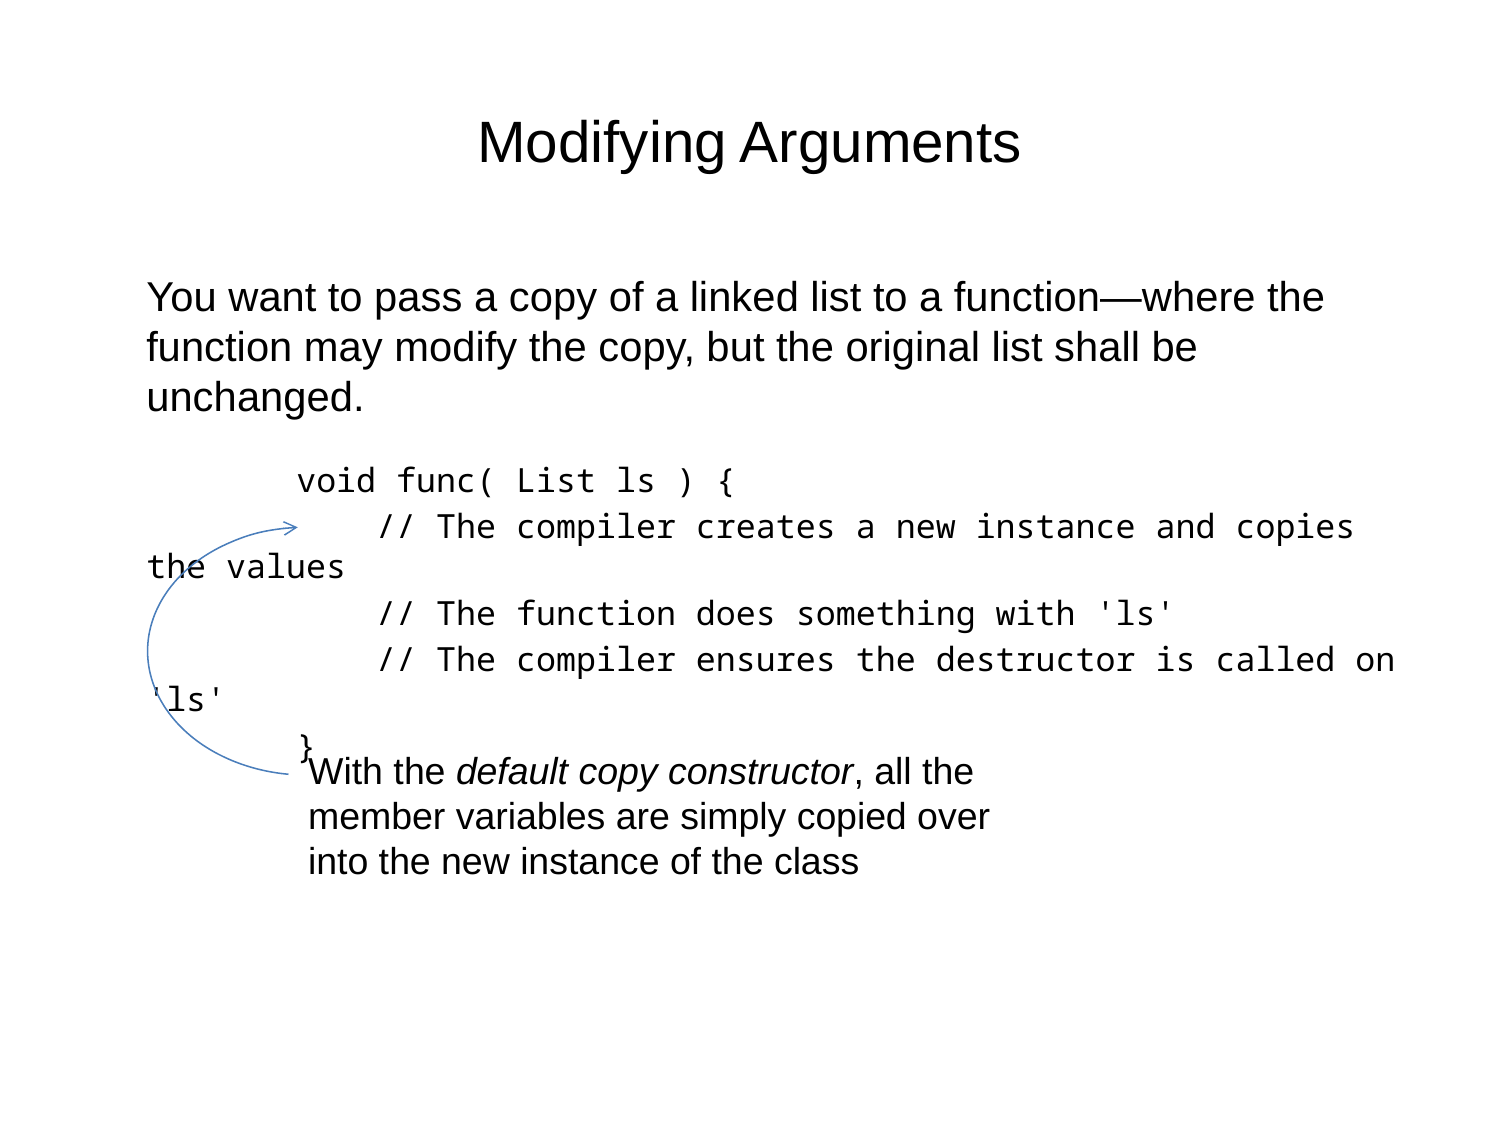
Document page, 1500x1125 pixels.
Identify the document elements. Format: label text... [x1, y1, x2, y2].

text_box [146, 521, 308, 776]
title Modifying Arguments [74, 44, 1426, 233]
list You want to pass a copy of a linked list to a function—where the function may modify the copy, but the original list shall be unchanged. void func( List ls ) { // The compiler creates a new instance and copies the values // The function does something with 'ls' // The compiler ensures the destructor is called on 'ls' } [74, 262, 1426, 1006]
text_box With the default copy constructor, all the member variables are simply copied over into the new instance of the class [218, 739, 1034, 890]
